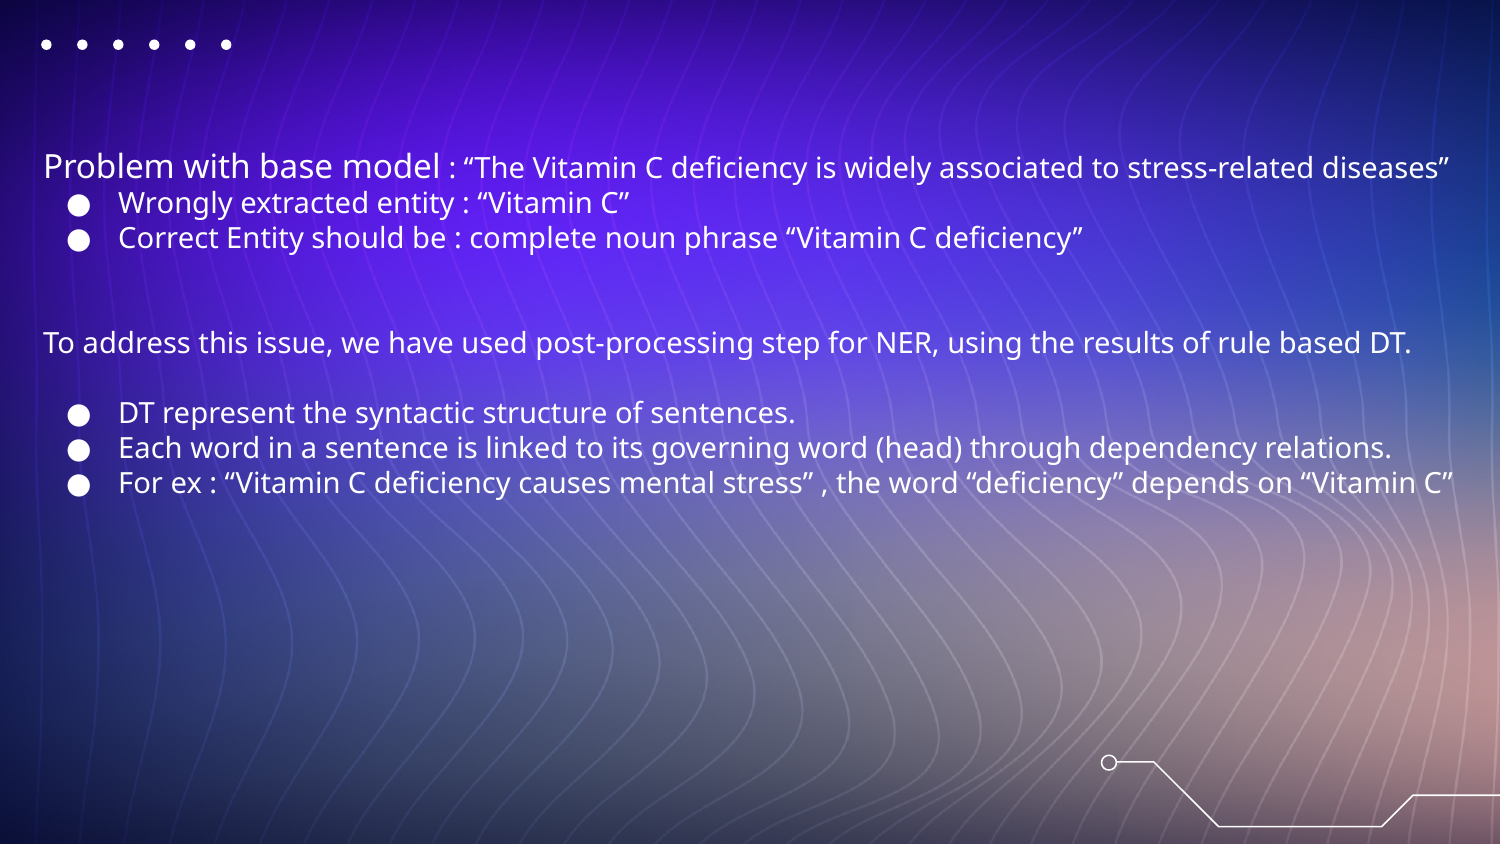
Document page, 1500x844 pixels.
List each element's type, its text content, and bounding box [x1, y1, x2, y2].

picture [0, 0, 1500, 844]
picture [1103, 757, 1115, 769]
text_box Problem with base model : ‘‘The Vitamin C deficiency is widely associated to stress-related diseases’’ Wrongly extracted entity : “Vitamin C” Correct Entity should be : complete noun phrase ‘‘Vitamin C deficiency’’ To address this issue, we have used post-processing step for NER, using the results of rule based DT. DT represent the syntactic structure of sentences. Each word in a sentence is linked to its governing word (head) through dependency relations. For ex : “Vitamin C deficiency causes mental stress” , the word “deficiency” depends on “Vitamin C” [28, 94, 1486, 709]
